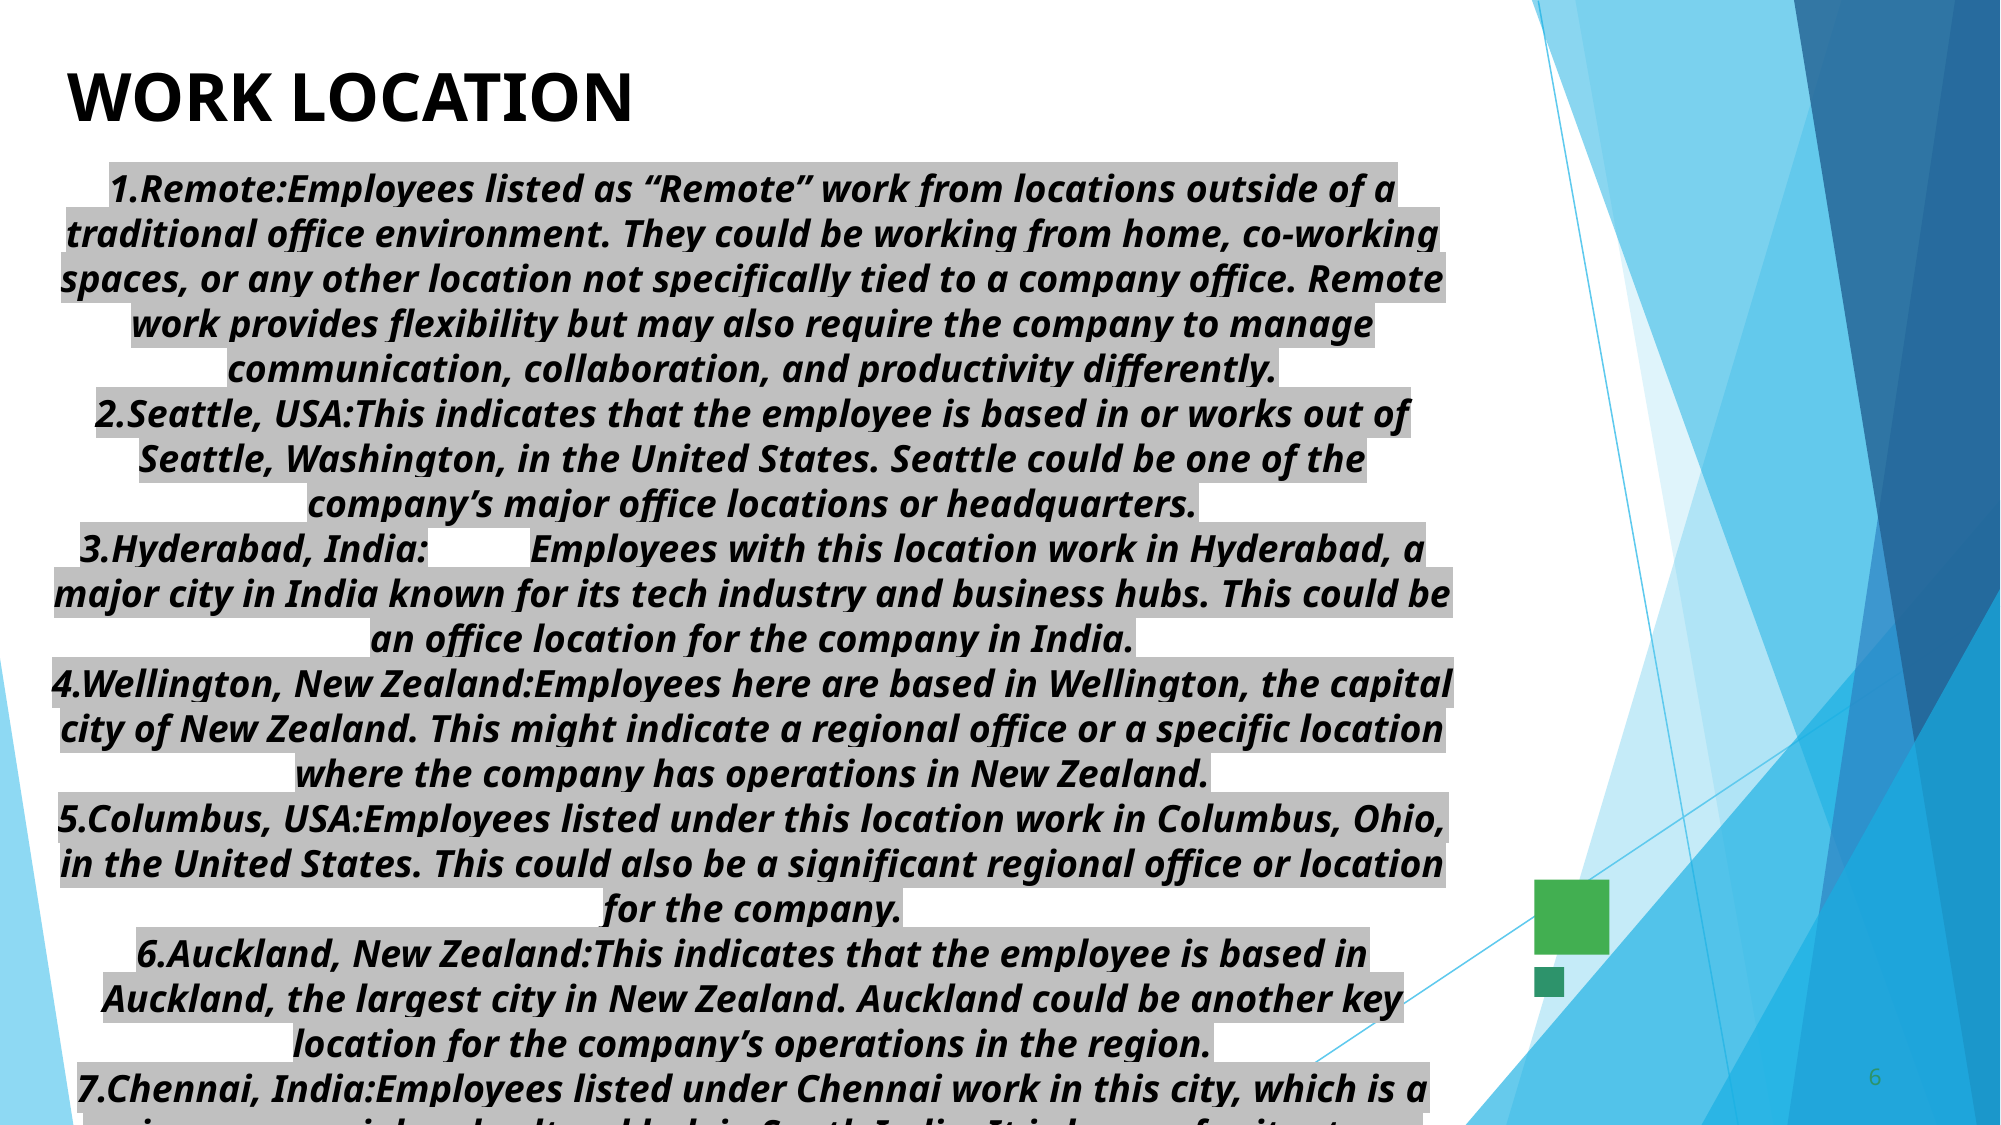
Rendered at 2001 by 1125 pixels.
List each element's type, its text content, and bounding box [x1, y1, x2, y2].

picture [118, 1012, 477, 1093]
title WORK LOCATION [65, 52, 888, 157]
text_box 1.Remote:Employees listed as “Remote” work from locations outside of a traditional office environment. They could be working from home, co-working spaces, or any other location not specifically tied to a company office. Remote work provides flexibility but may also require the company to manage communication, collaboration, and productivity differently. 2.Seattle, USA:This indicates that the employee is based in or works out of Seattle, Washington, in the United States. Seattle could be one of the company’s major office locations or headquarters. 3.Hyderabad, India: Employees with this location work in Hyderabad, a major city in India known for its tech industry and business hubs. This could be an office location for the company in India. 4.Wellington, New Zealand:Employees here are based in Wellington, the capital city of New Zealand. This might indicate a regional office or a specific location where the company has operations in New Zealand. 5.Columbus, USA:Employees listed under this location work in Columbus, Ohio, in the United States. This could also be a significant regional office or location for the company. 6.Auckland, New Zealand:This indicates that the employee is based in Auckland, the largest city in New Zealand. Auckland could be another key location for the company’s operations in the region. 7.Chennai, India:Employees listed under Chennai work in this city, which is a major commercial and cultural hub in South India. It is known for its strong presence in the IT and business sectors. [34, 157, 1472, 1125]
slide_number 6 [1862, 1061, 1888, 1125]
text_box [1534, 967, 1565, 997]
text_box [1534, 879, 1610, 955]
